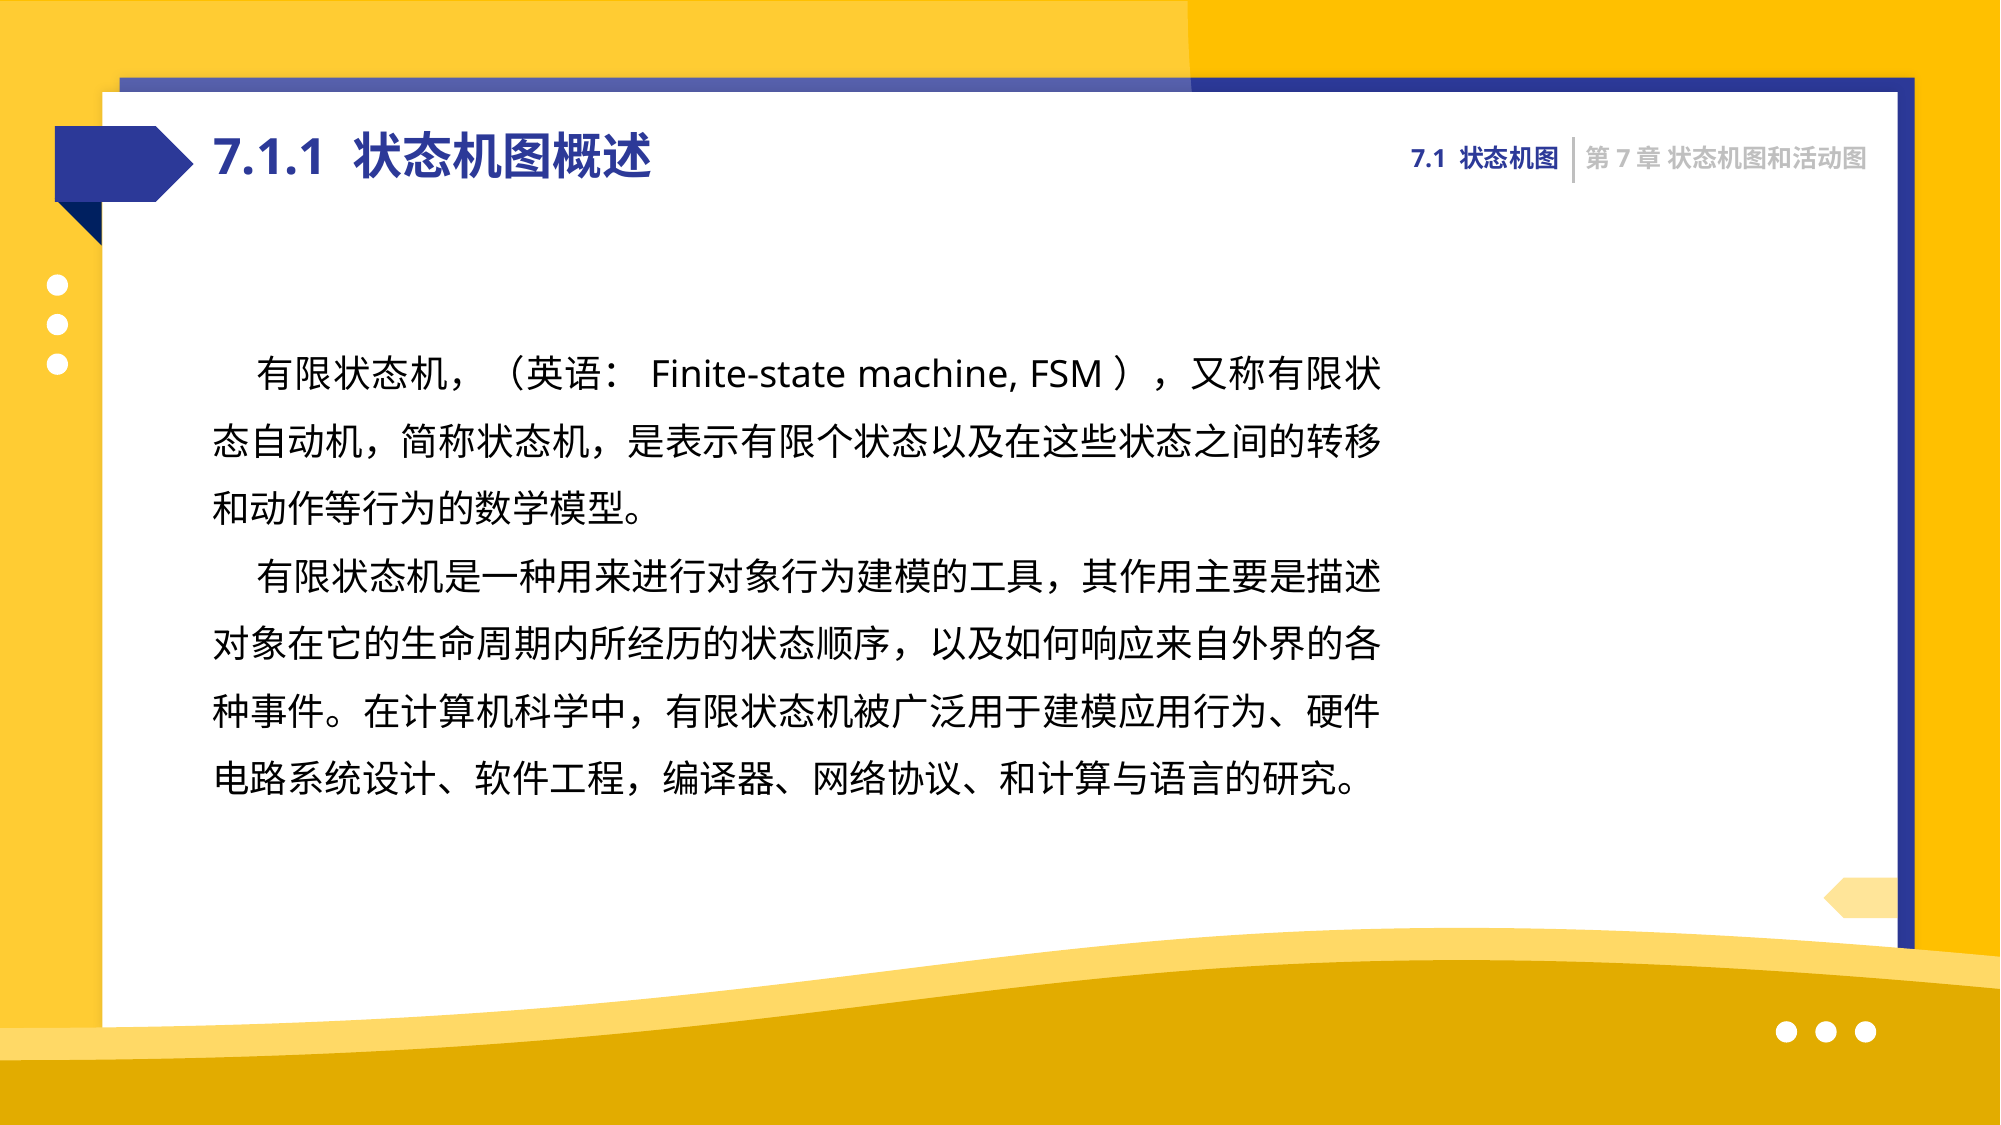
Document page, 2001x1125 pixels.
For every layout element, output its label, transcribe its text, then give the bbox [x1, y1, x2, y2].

text_box 有限状态机，（英语：Finite-state machine, FSM），又称有限状态自动机，简称状态机，是表示有限个状态以及在这些状态之间的转移和动作等行为的数学模型。 有限状态机是一种用来进行对象行为建模的工具，其作用主要是描述对象在它的生命周期内所经历的状态顺序，以及如何响应来自外界的各种事件。在计算机科学中，有限状态机被广泛用于建模应用行为、硬件电路系统设计、软件工程，编译器、网络协议、和计算与语言的研究。 [197, 320, 1397, 808]
text_box 7.1.1 状态机图概述 [198, 117, 668, 193]
text_box 7.1 状态机图 [1396, 134, 1574, 180]
text_box 第7章 状态机图和活动图 [1574, 135, 1883, 180]
